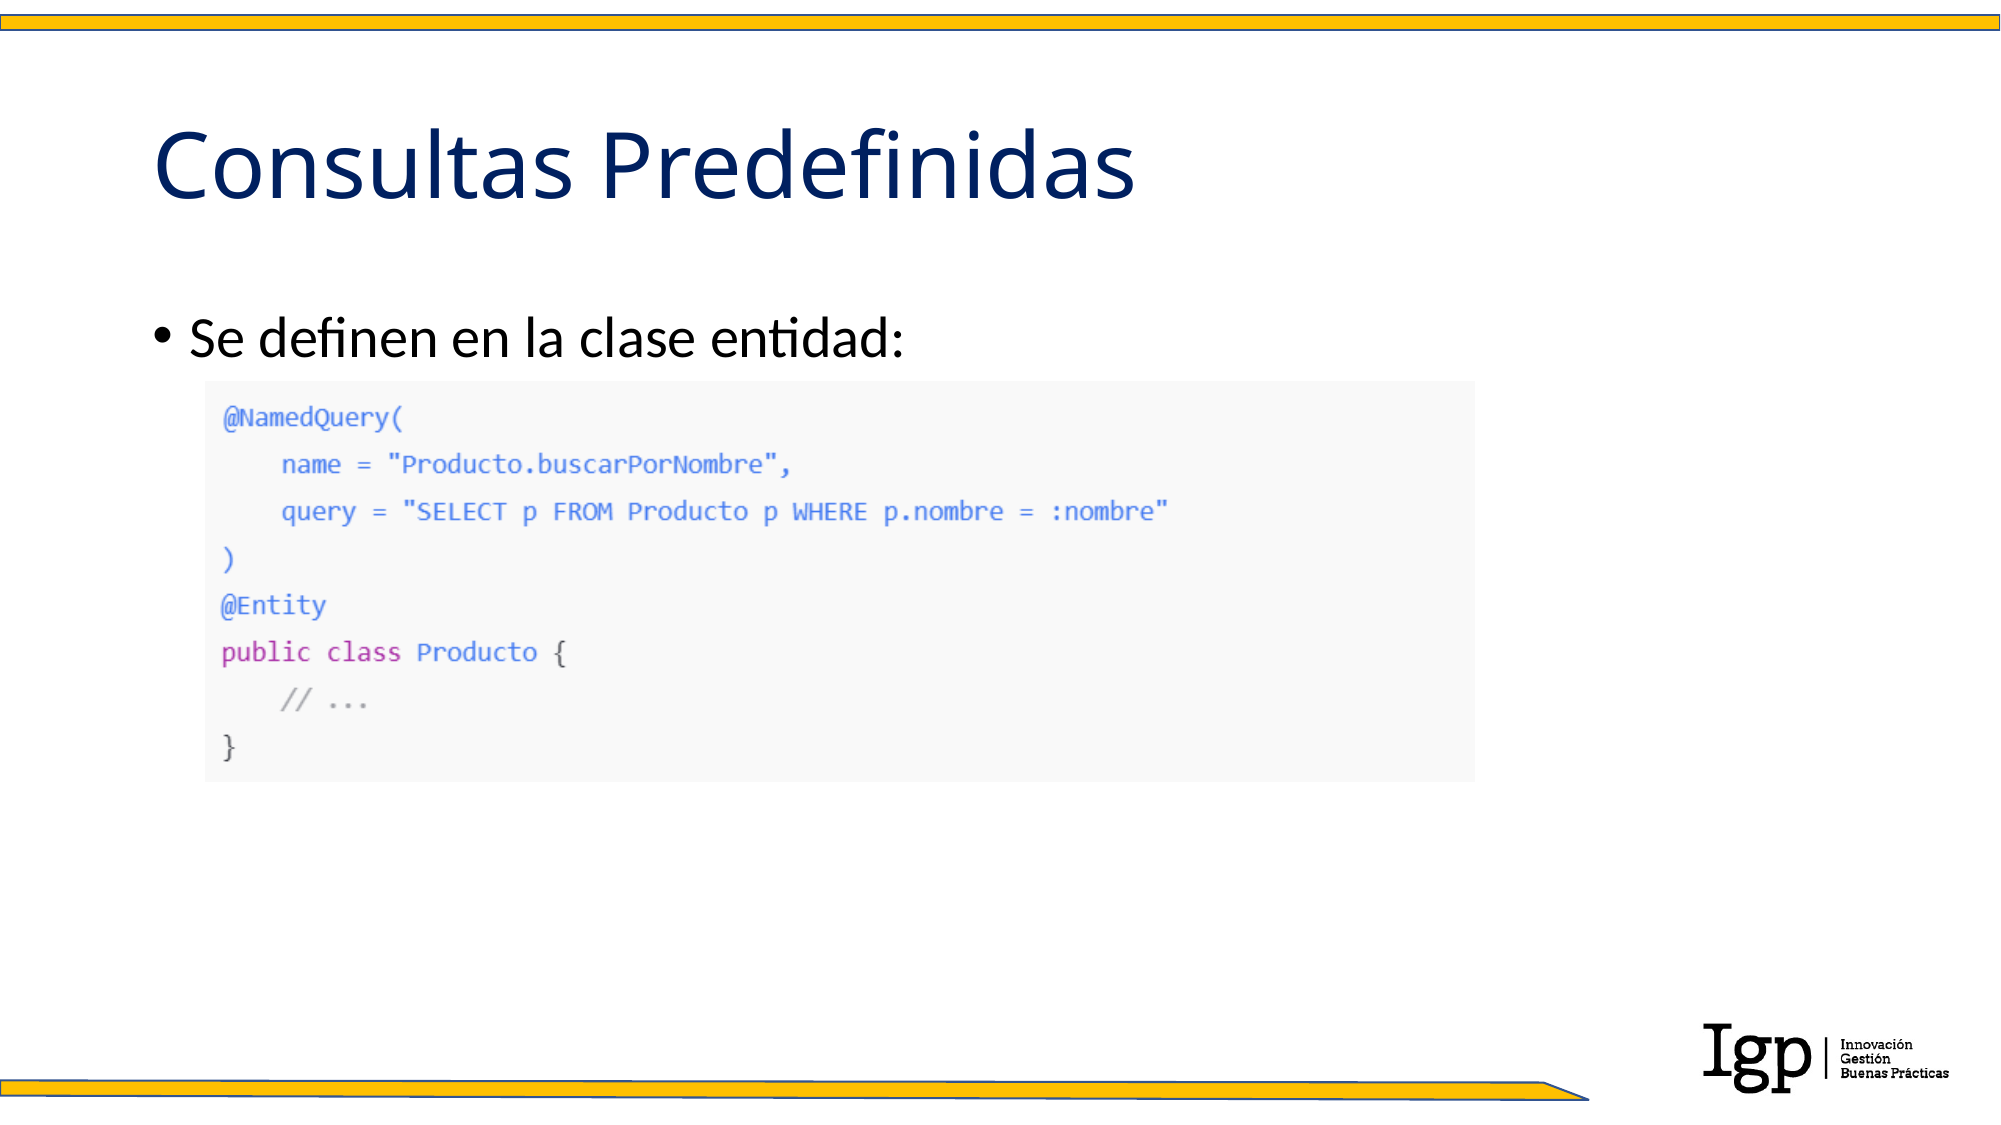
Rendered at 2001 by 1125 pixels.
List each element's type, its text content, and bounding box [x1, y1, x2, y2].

title Consultas Predefinidas [137, 59, 1863, 278]
list Se definen en la clase entidad: [137, 299, 1863, 1014]
picture [205, 381, 1475, 782]
picture [1693, 1016, 1964, 1101]
